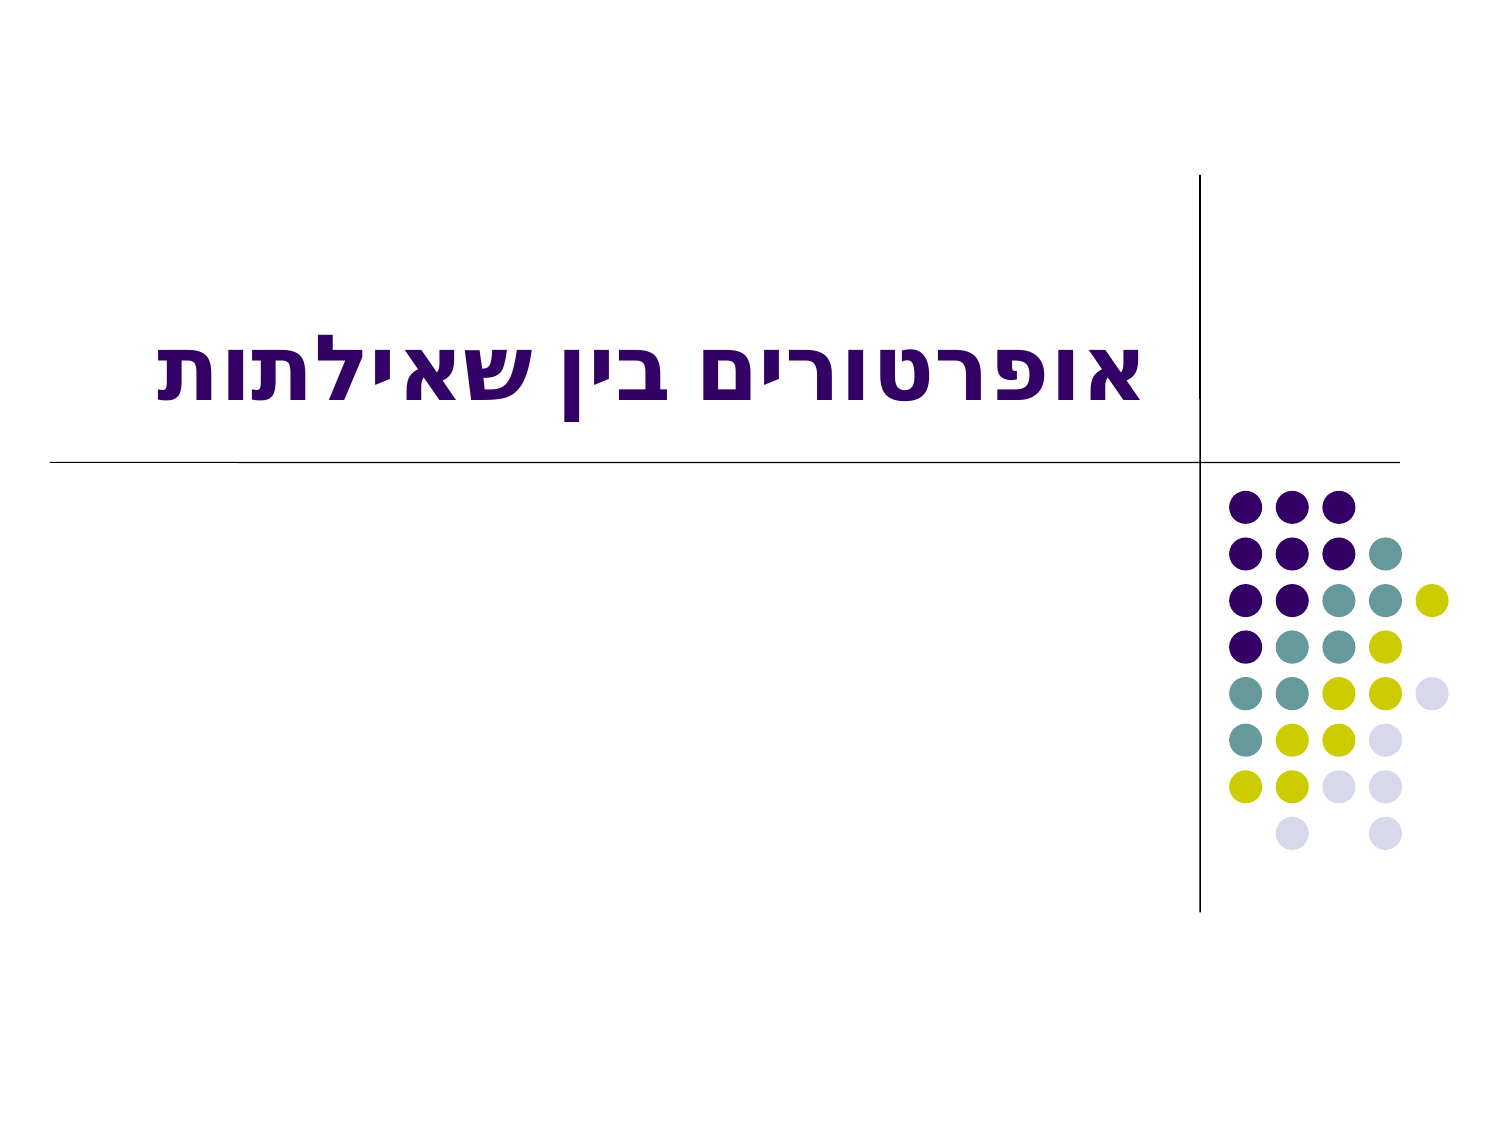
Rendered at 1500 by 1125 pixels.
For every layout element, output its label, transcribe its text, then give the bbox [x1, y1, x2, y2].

title אופרטורים בין שאילתות [51, 76, 1165, 427]
